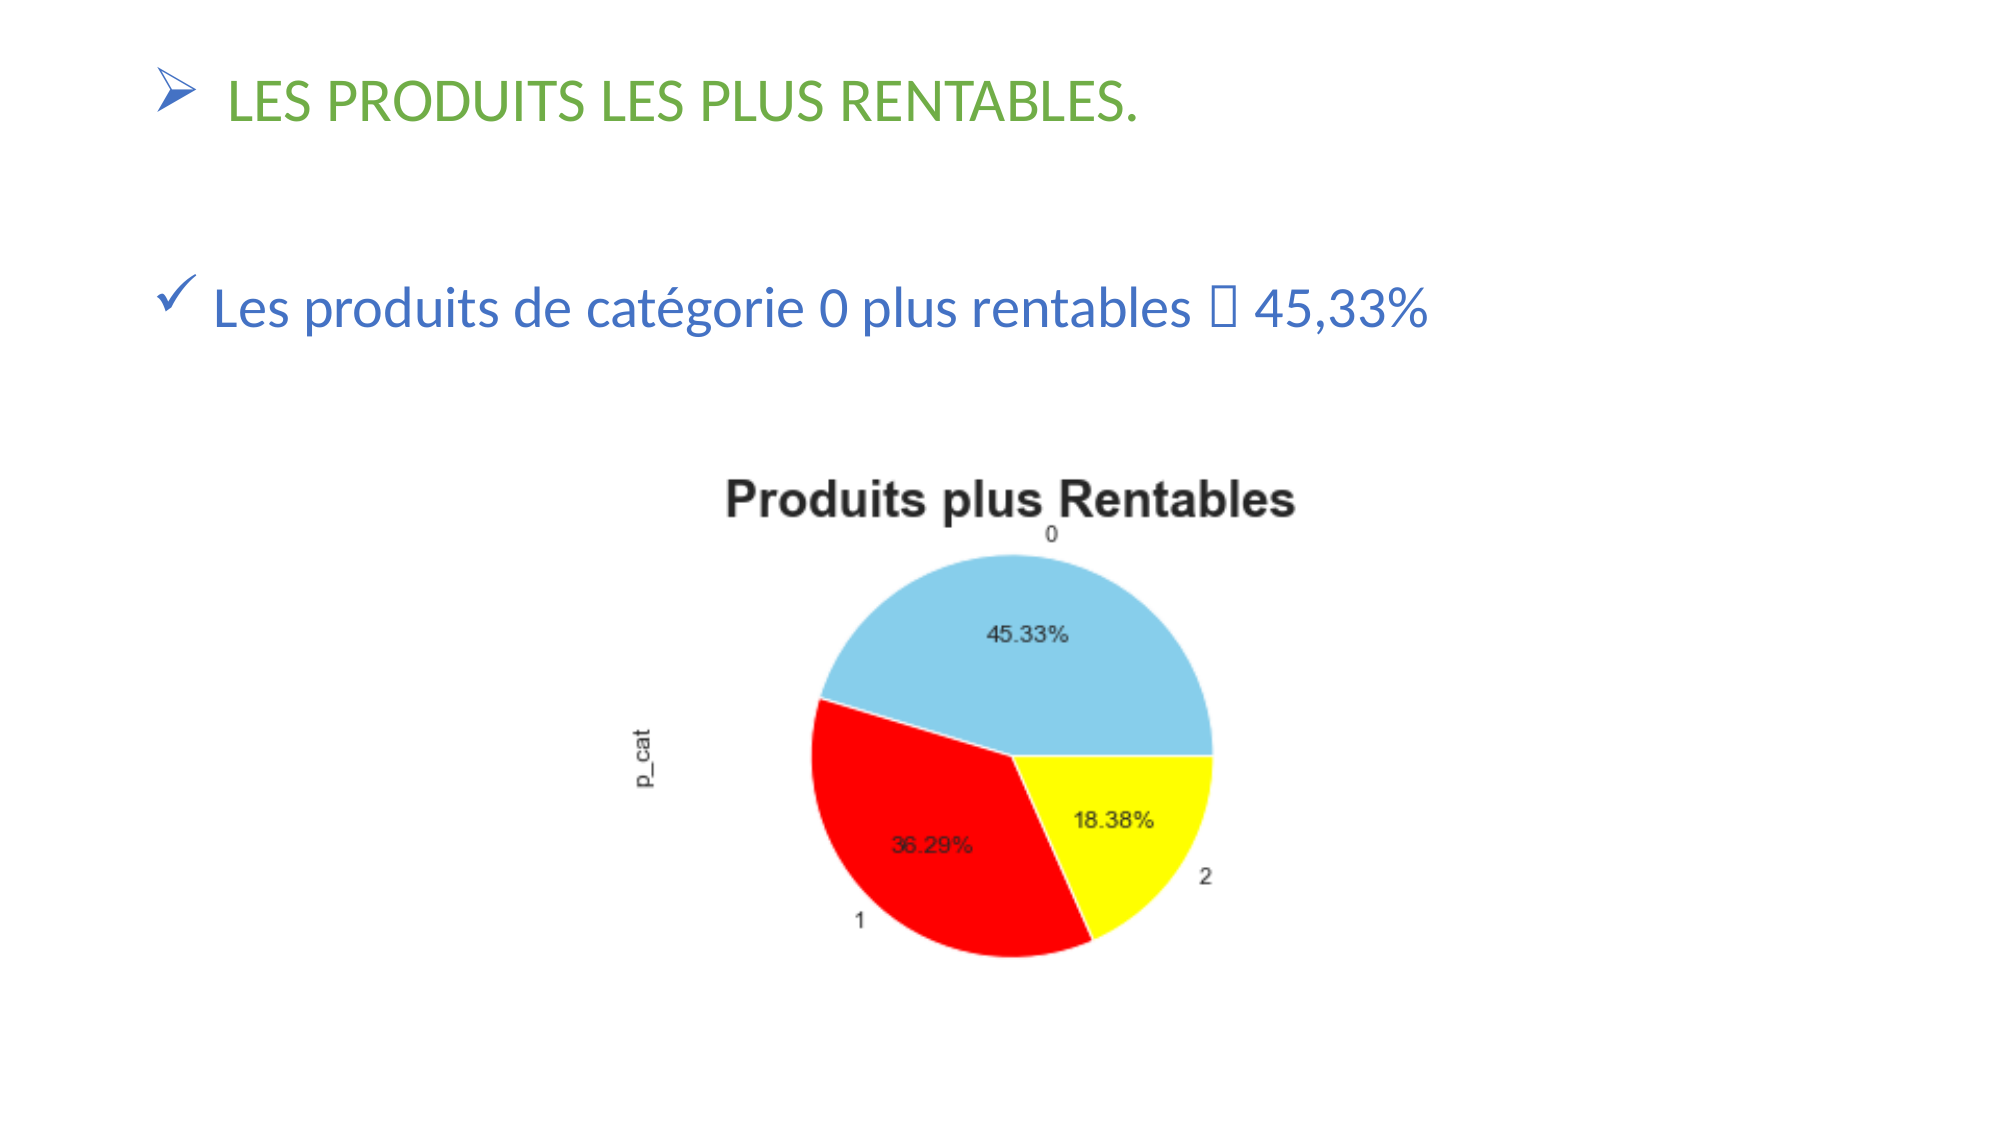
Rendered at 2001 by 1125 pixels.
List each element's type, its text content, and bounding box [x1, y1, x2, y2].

list Les produits de catégorie 0 plus rentables  45,33% [137, 270, 1863, 1014]
picture [549, 457, 1450, 1058]
title LES PRODUITS LES PLUS RENTABLES. [137, 59, 1863, 143]
